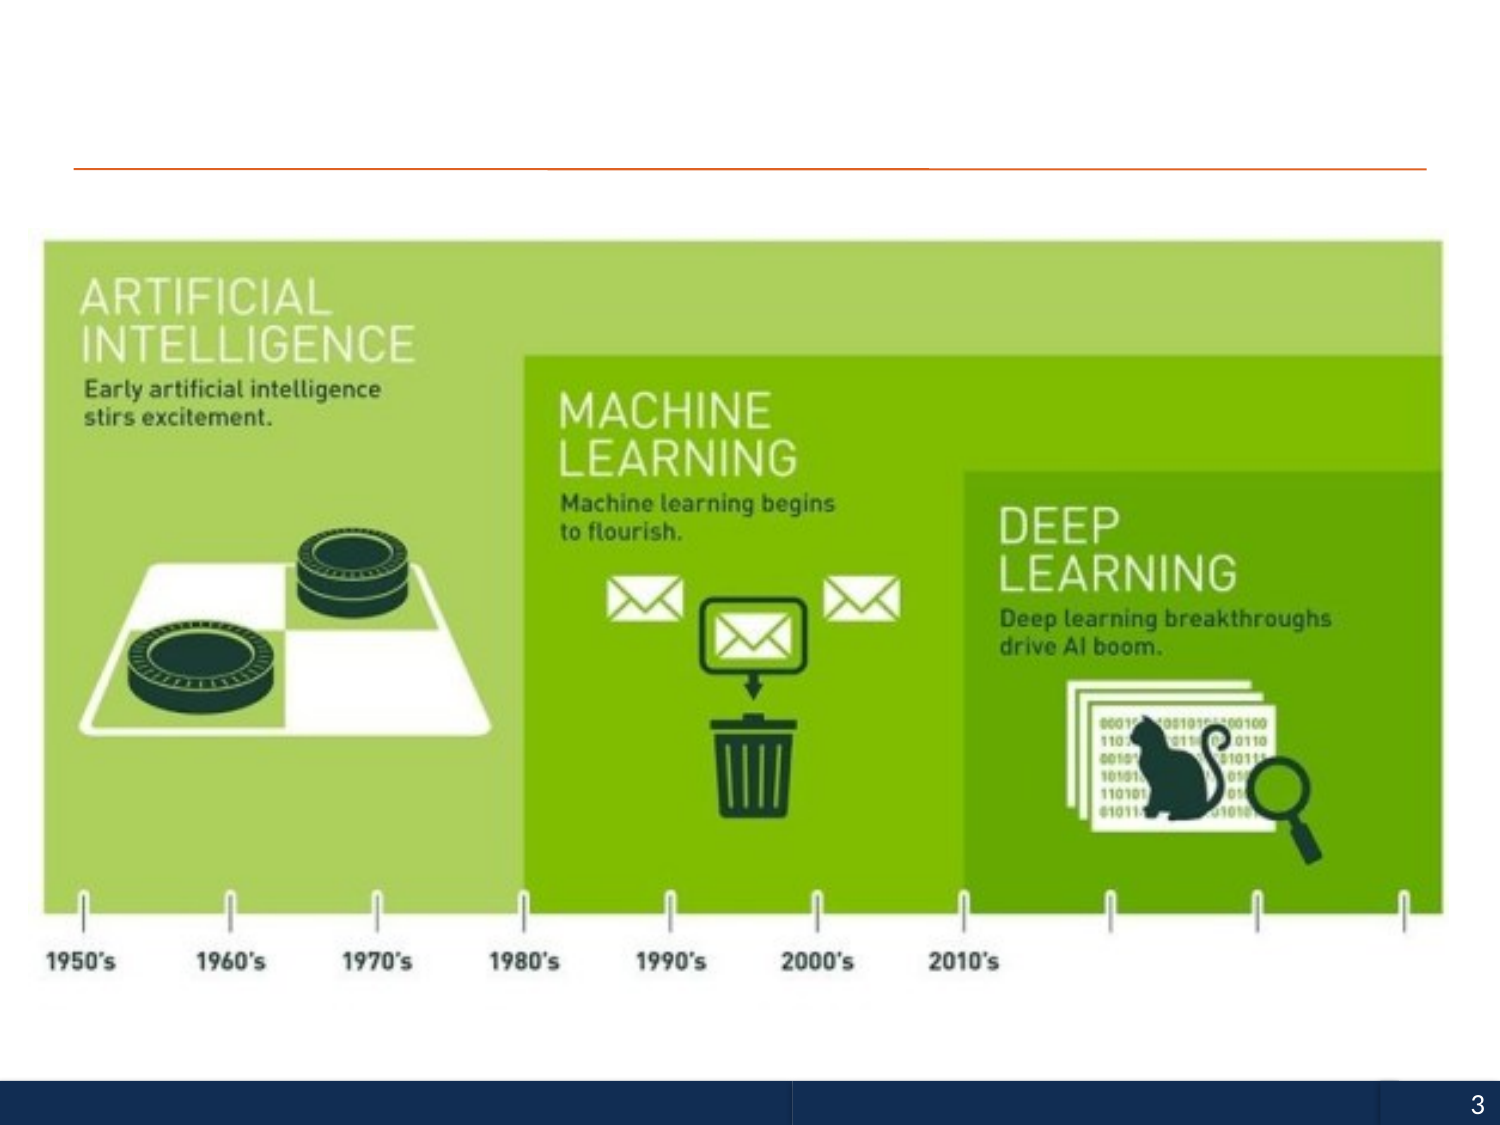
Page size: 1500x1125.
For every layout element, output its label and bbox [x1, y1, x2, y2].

list [28, 228, 1449, 1010]
